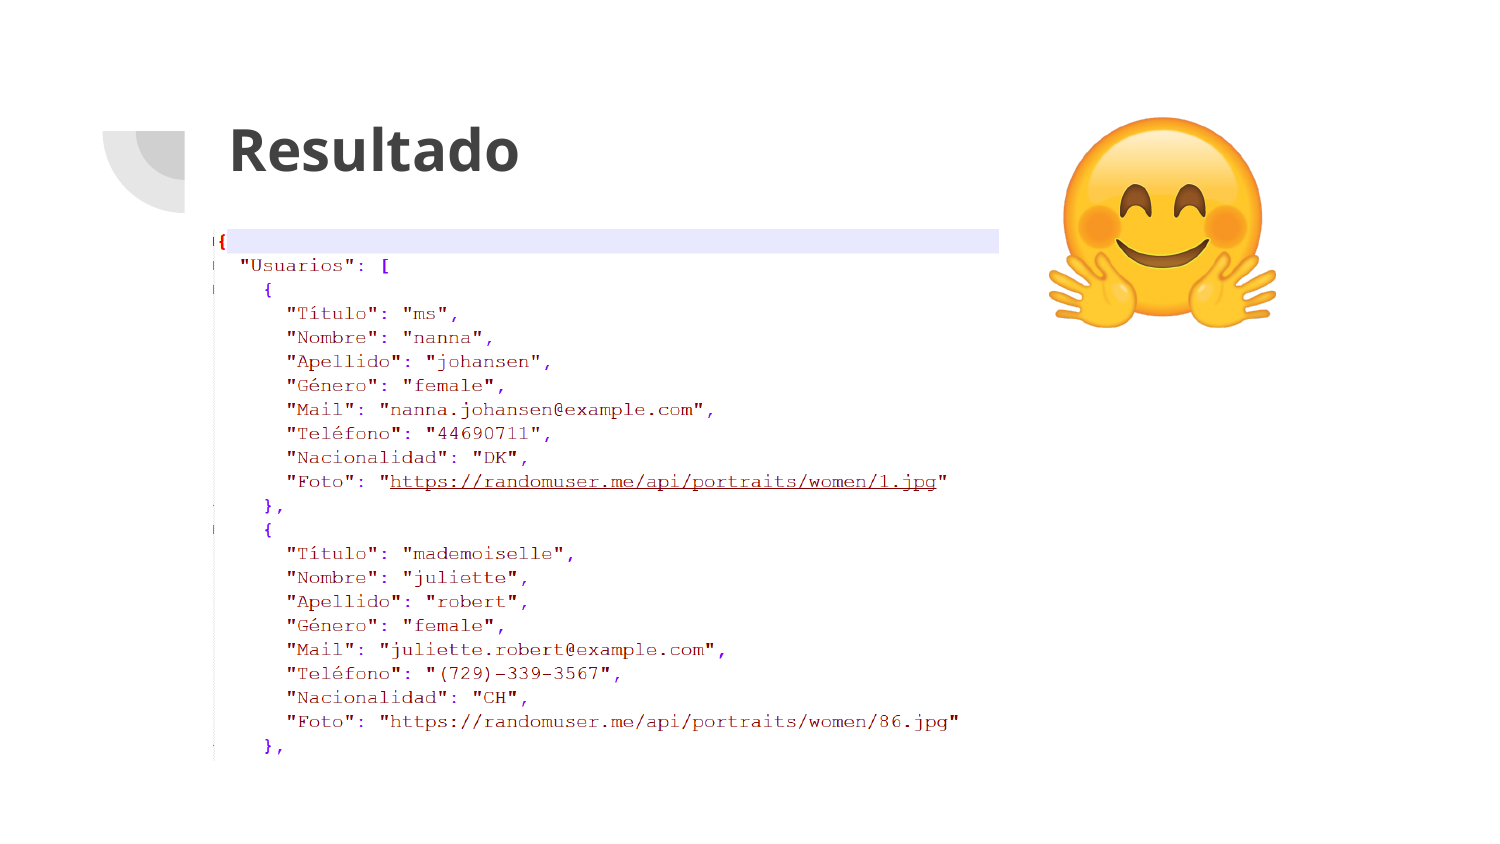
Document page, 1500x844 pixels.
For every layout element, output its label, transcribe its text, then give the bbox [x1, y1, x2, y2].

picture [1049, 109, 1276, 337]
title Resultado [213, 98, 1368, 263]
picture [213, 228, 999, 762]
